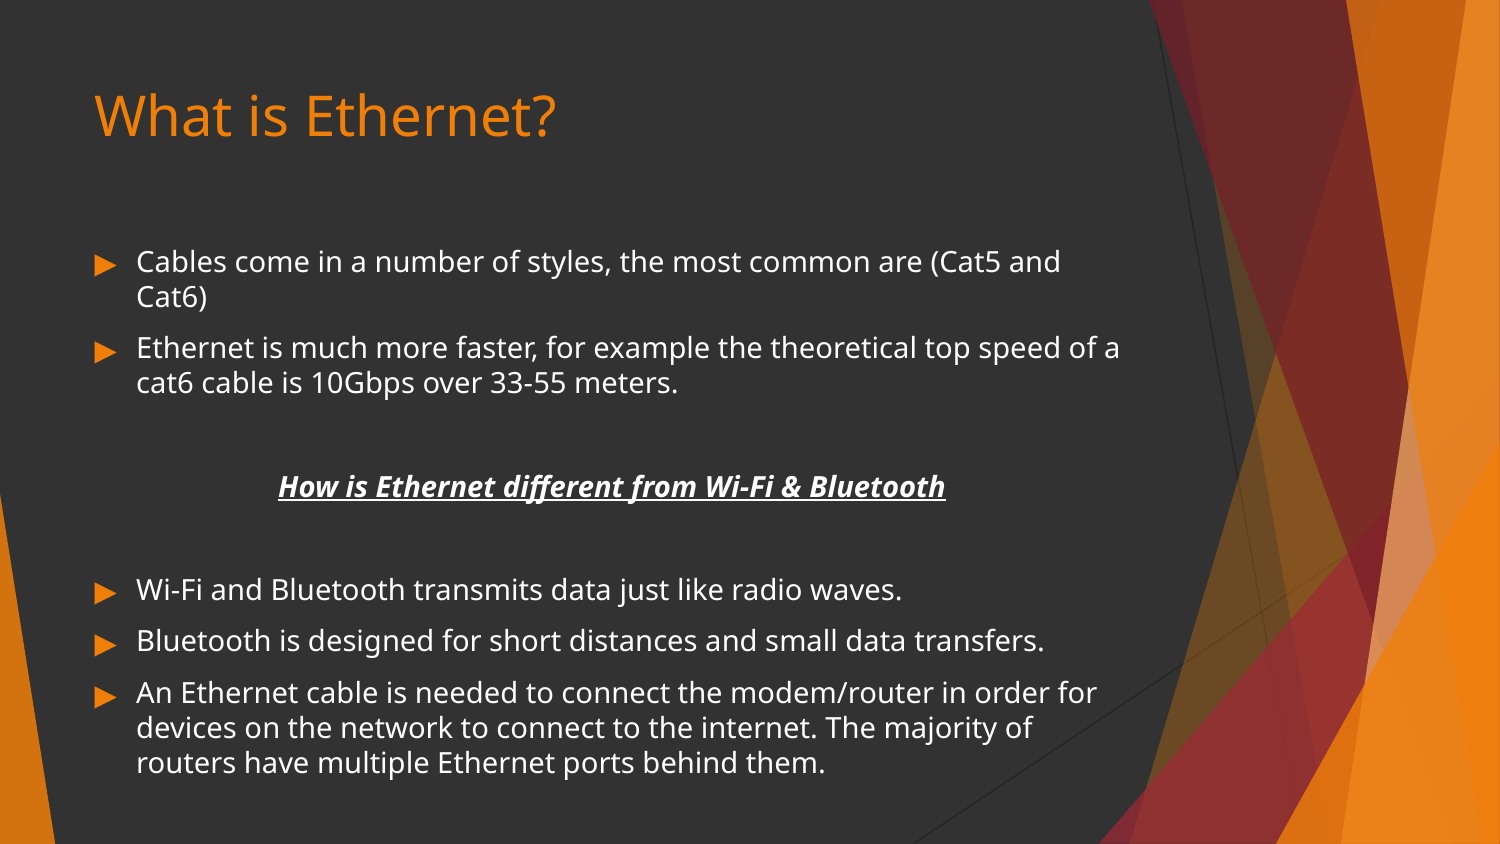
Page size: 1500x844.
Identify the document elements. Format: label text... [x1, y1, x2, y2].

title What is Ethernet? [83, 75, 1141, 237]
list Cables come in a number of styles, the most common are (Cat5 and Cat6) Ethernet is much more faster, for example the theoretical top speed of a cat6 cable is 10Gbps over 33-55 meters. How is Ethernet different from Wi-Fi & Bluetooth Wi-Fi and Bluetooth transmits data just like radio waves. Bluetooth is designed for short distances and small data transfers. An Ethernet cable is needed to connect the modem/router in order for devices on the network to connect to the internet. The majority of routers have multiple Ethernet ports behind them. [83, 237, 1141, 744]
